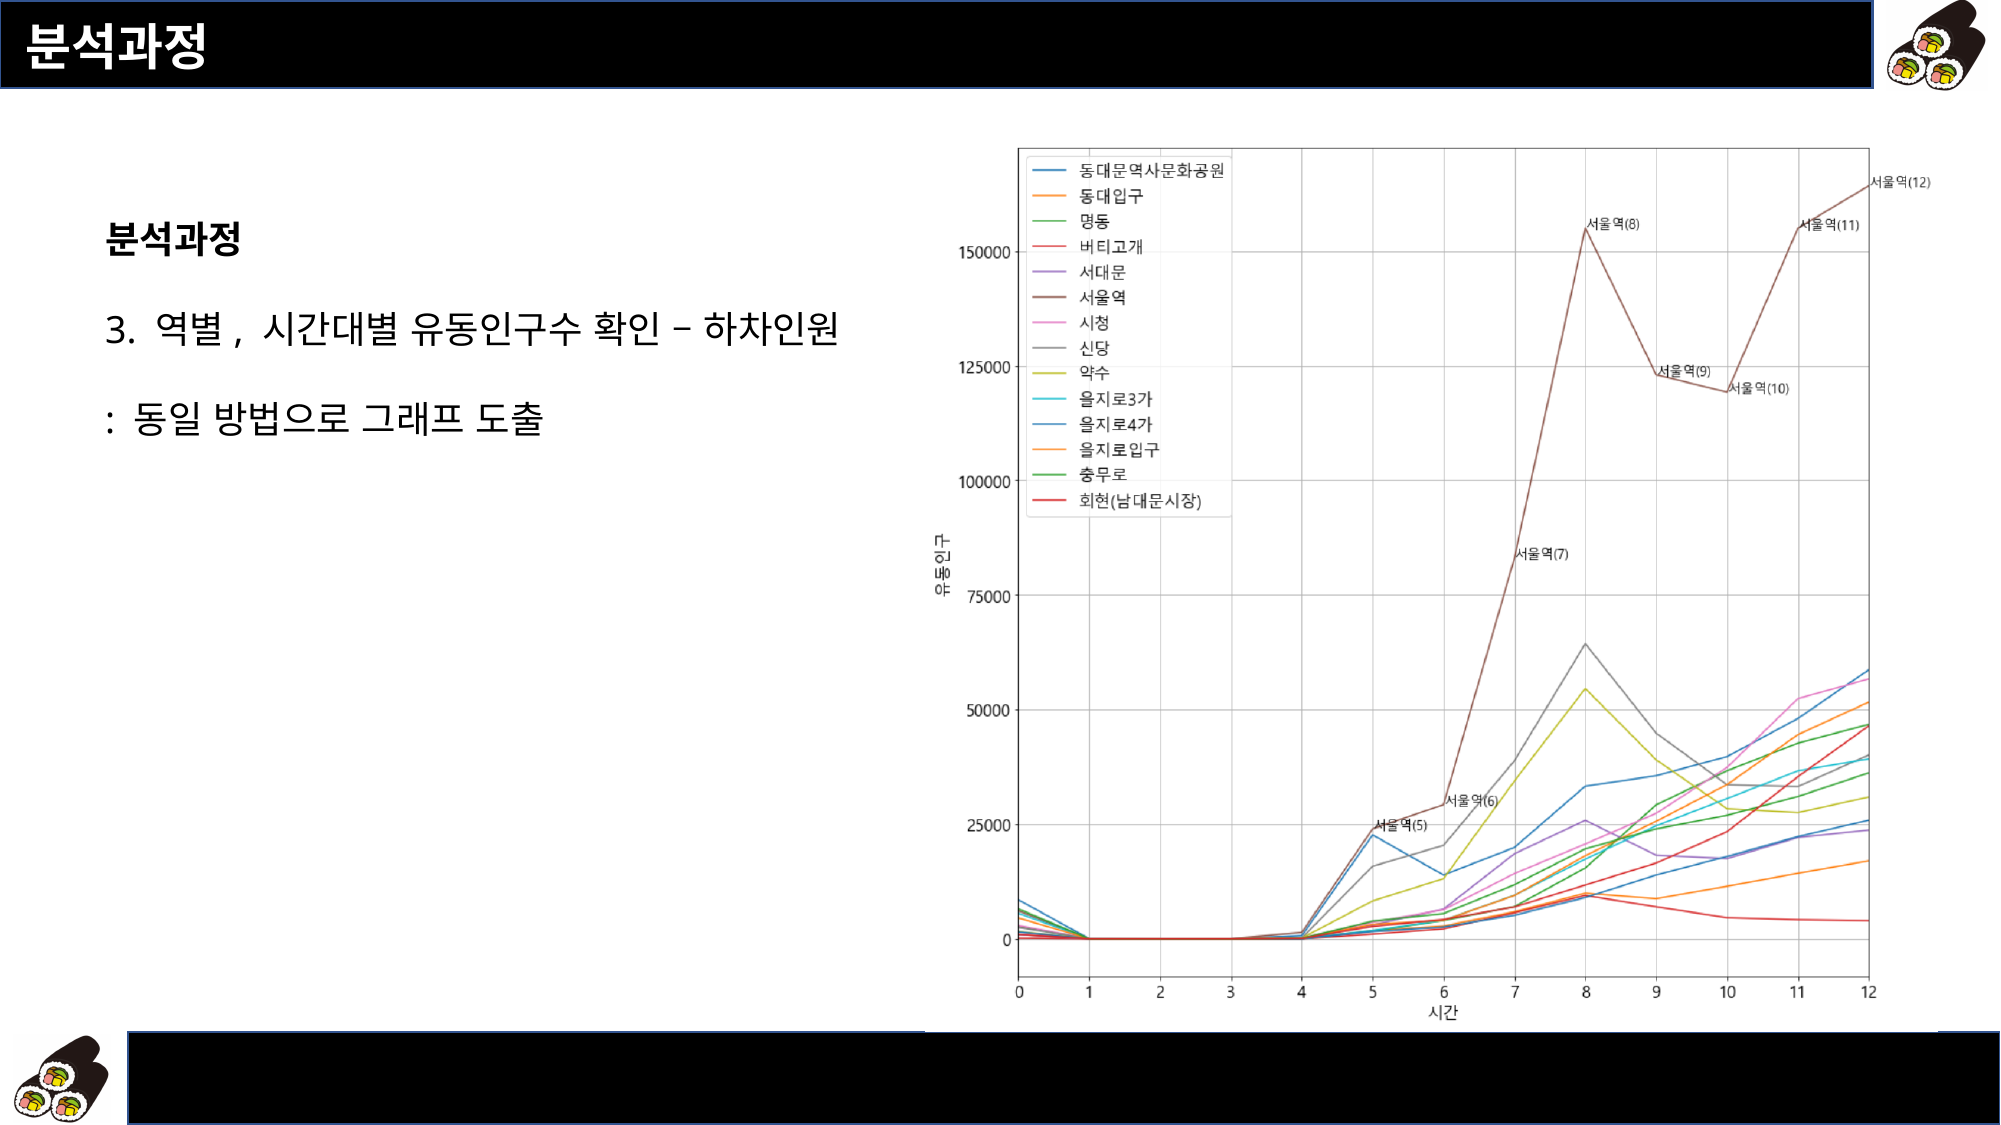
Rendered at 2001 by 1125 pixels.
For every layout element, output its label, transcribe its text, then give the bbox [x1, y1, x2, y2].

picture [925, 142, 1938, 1032]
picture [1886, 0, 1988, 91]
text_box [0, 0, 1874, 89]
text_box 분석과정 3. 역별, 시간대별 유동인구수 확인 – 하차인원 : 동일 방법으로 그래프 도출 [90, 208, 857, 674]
text_box 분석과정 [10, 7, 834, 83]
text_box [127, 1031, 2000, 1125]
picture [13, 1034, 111, 1123]
